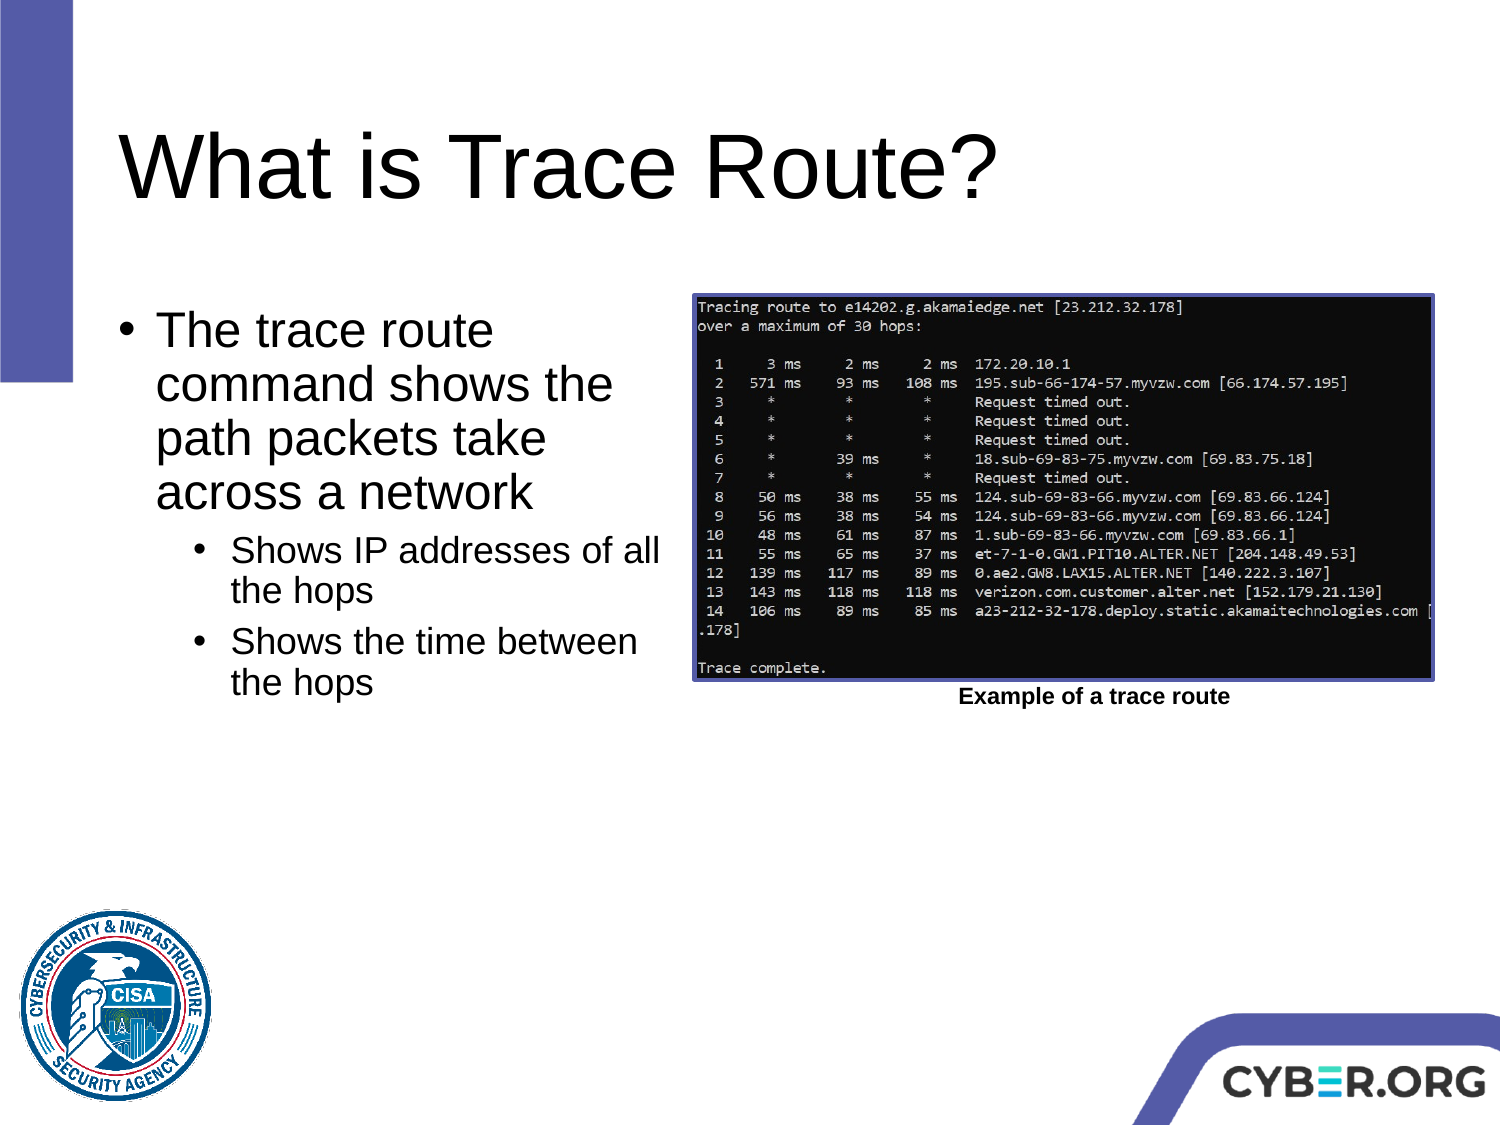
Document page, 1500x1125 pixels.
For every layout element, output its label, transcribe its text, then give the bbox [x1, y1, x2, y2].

list The trace route command shows the path packets take across a network Shows IP addresses of all the hops Shows the time between the hops [103, 297, 715, 839]
text_box Example of a trace route [873, 686, 1316, 713]
picture [0, 0, 1500, 1125]
title What is Trace Route? [103, 59, 1397, 278]
